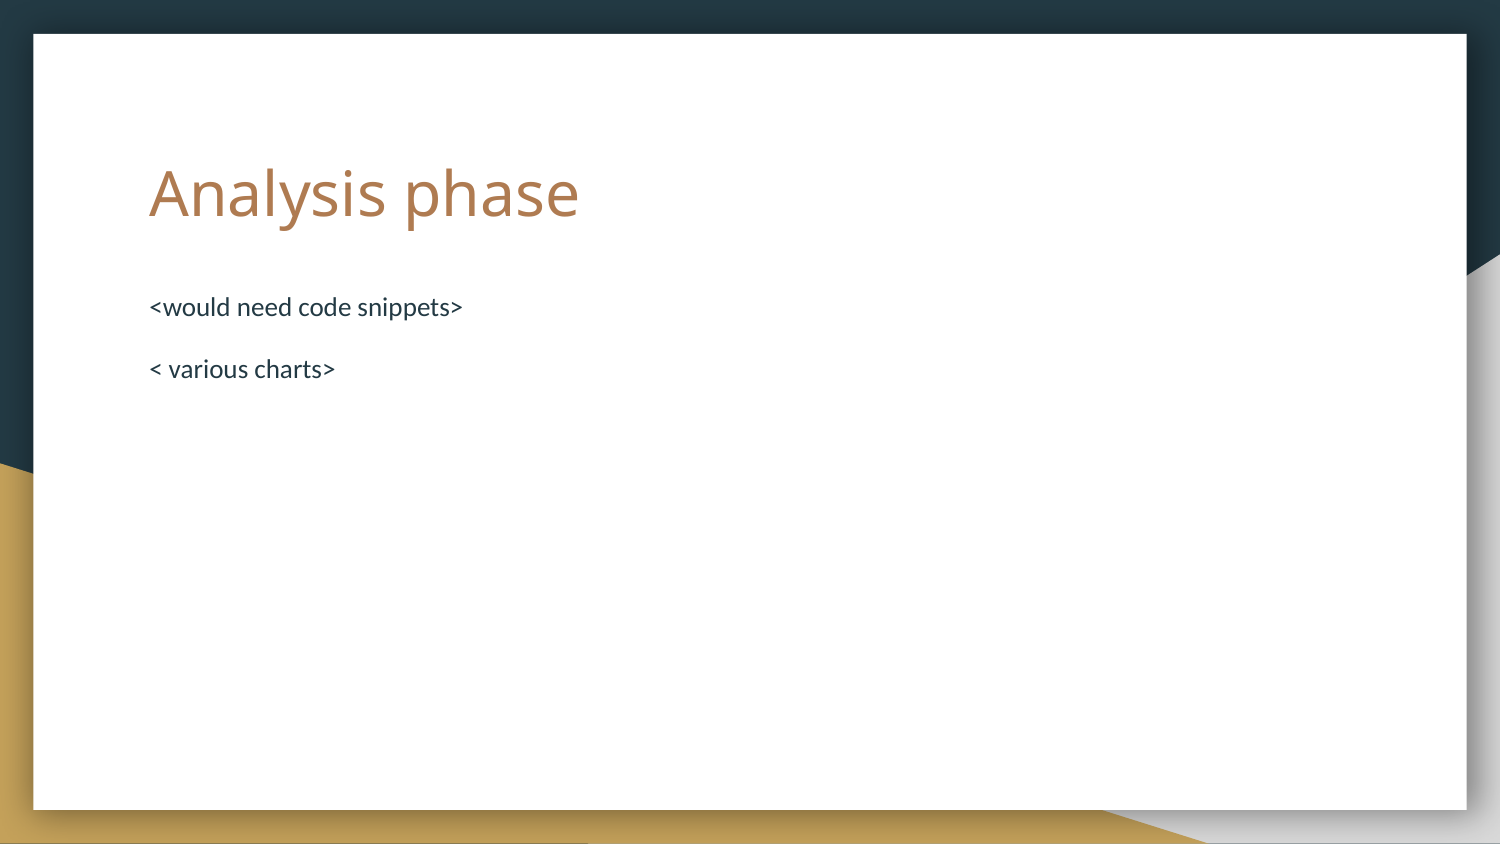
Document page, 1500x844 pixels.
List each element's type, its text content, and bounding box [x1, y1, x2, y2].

list <would need code snippets> < various charts> [134, 269, 1366, 672]
title Analysis phase [134, 138, 1366, 269]
